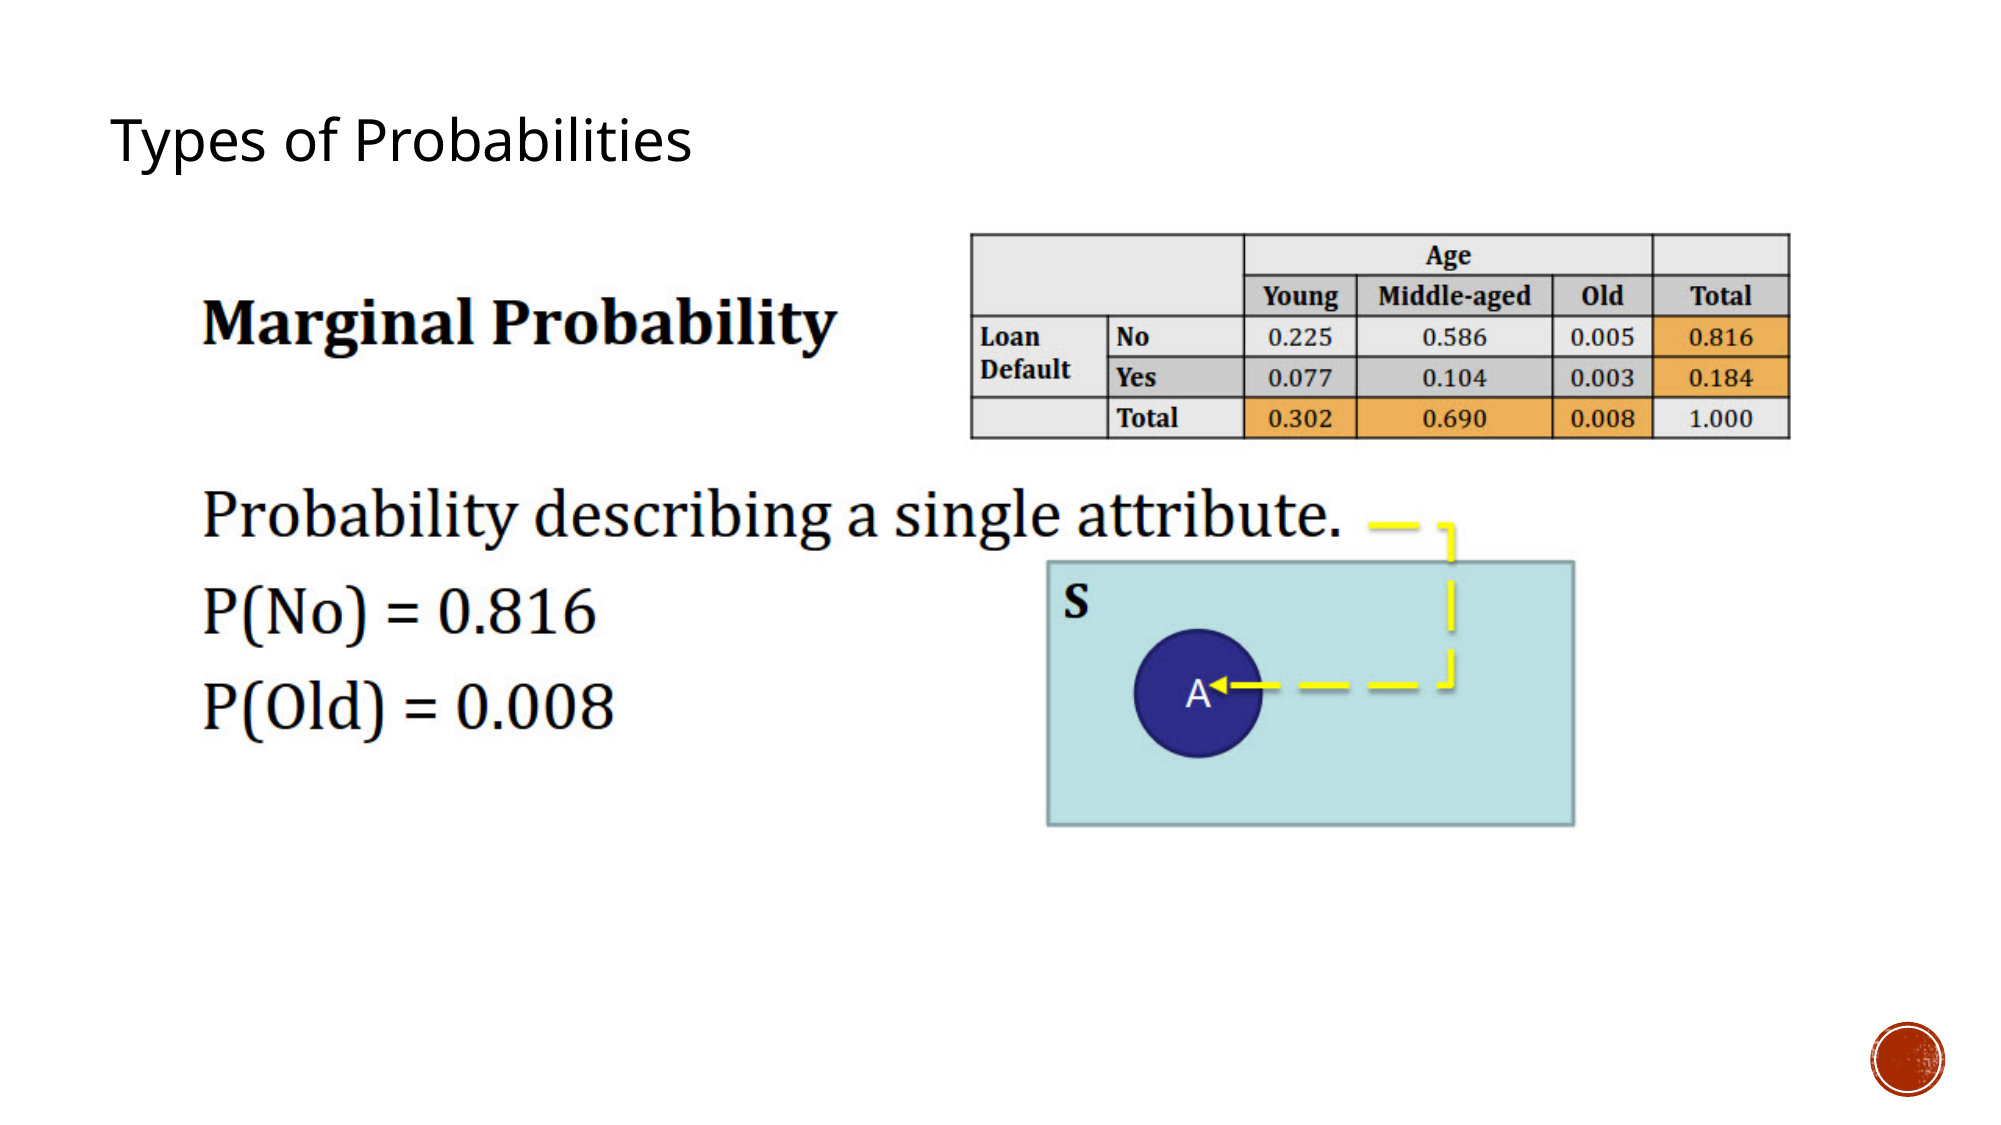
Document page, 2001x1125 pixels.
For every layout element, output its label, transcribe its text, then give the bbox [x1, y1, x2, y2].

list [193, 225, 1804, 830]
text_box Types of Probabilities [95, 95, 747, 181]
